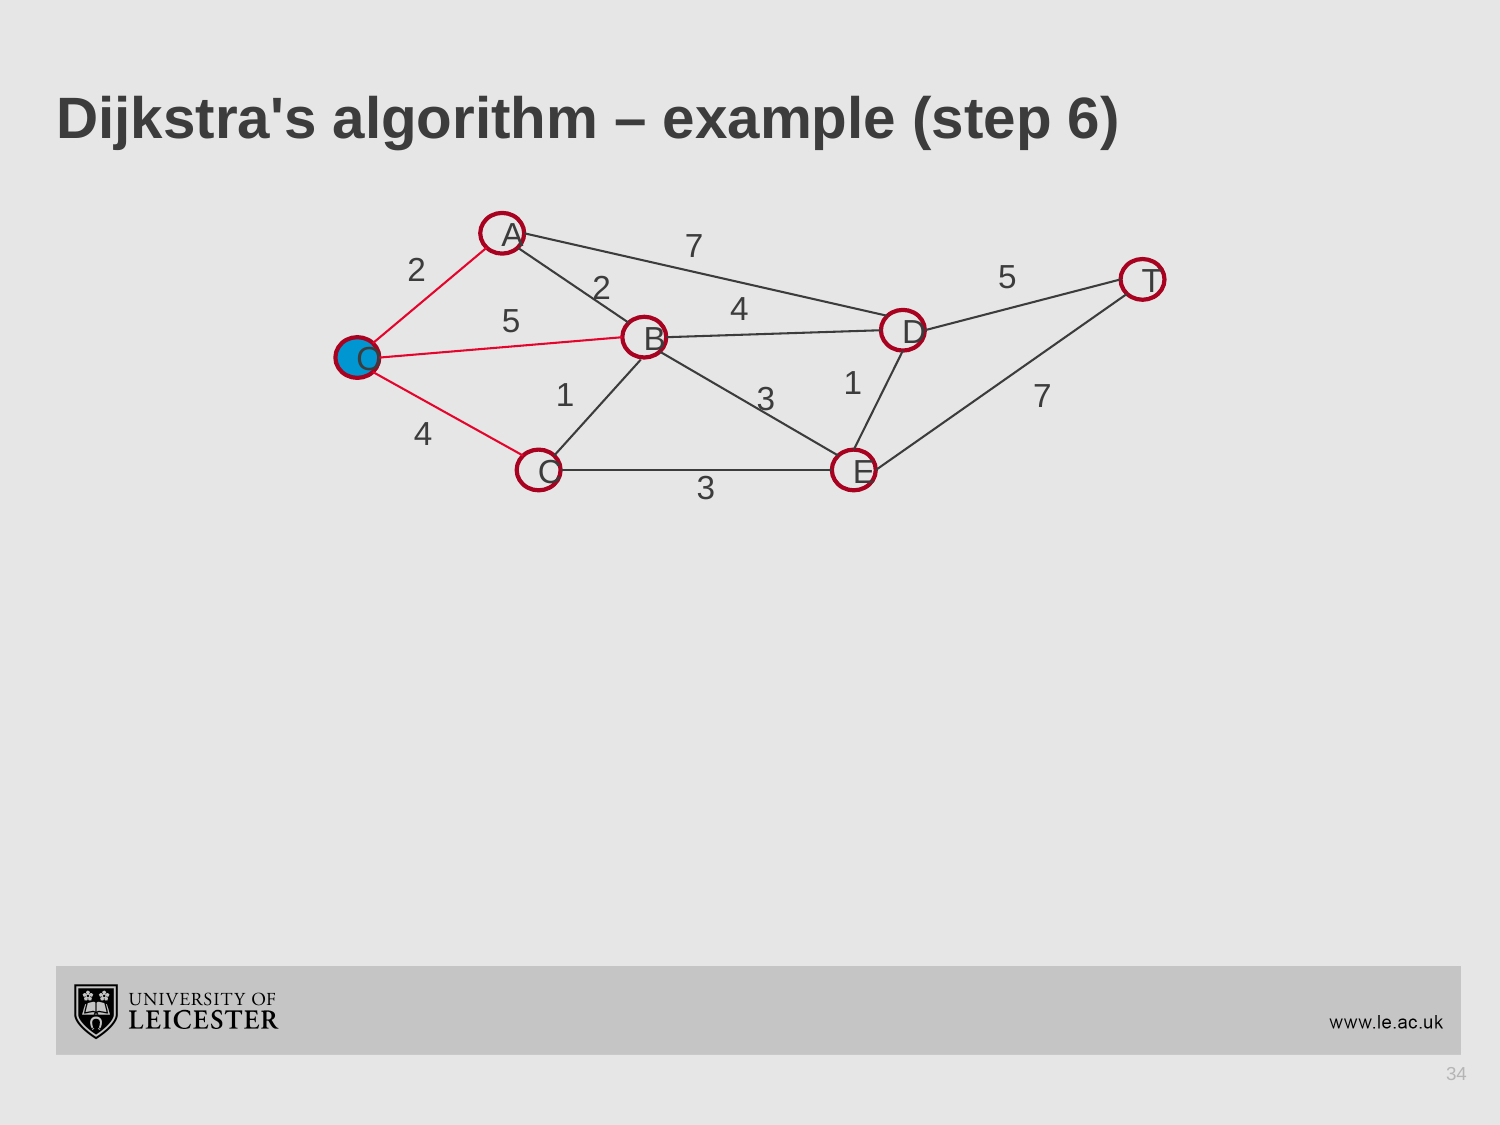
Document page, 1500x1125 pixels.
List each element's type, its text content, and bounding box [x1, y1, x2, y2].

title Dijkstra's algorithm – example (step 6) [56, 80, 1442, 151]
slide_number 34 [1144, 1042, 1482, 1103]
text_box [335, 212, 1165, 515]
picture [56, 966, 1461, 1055]
